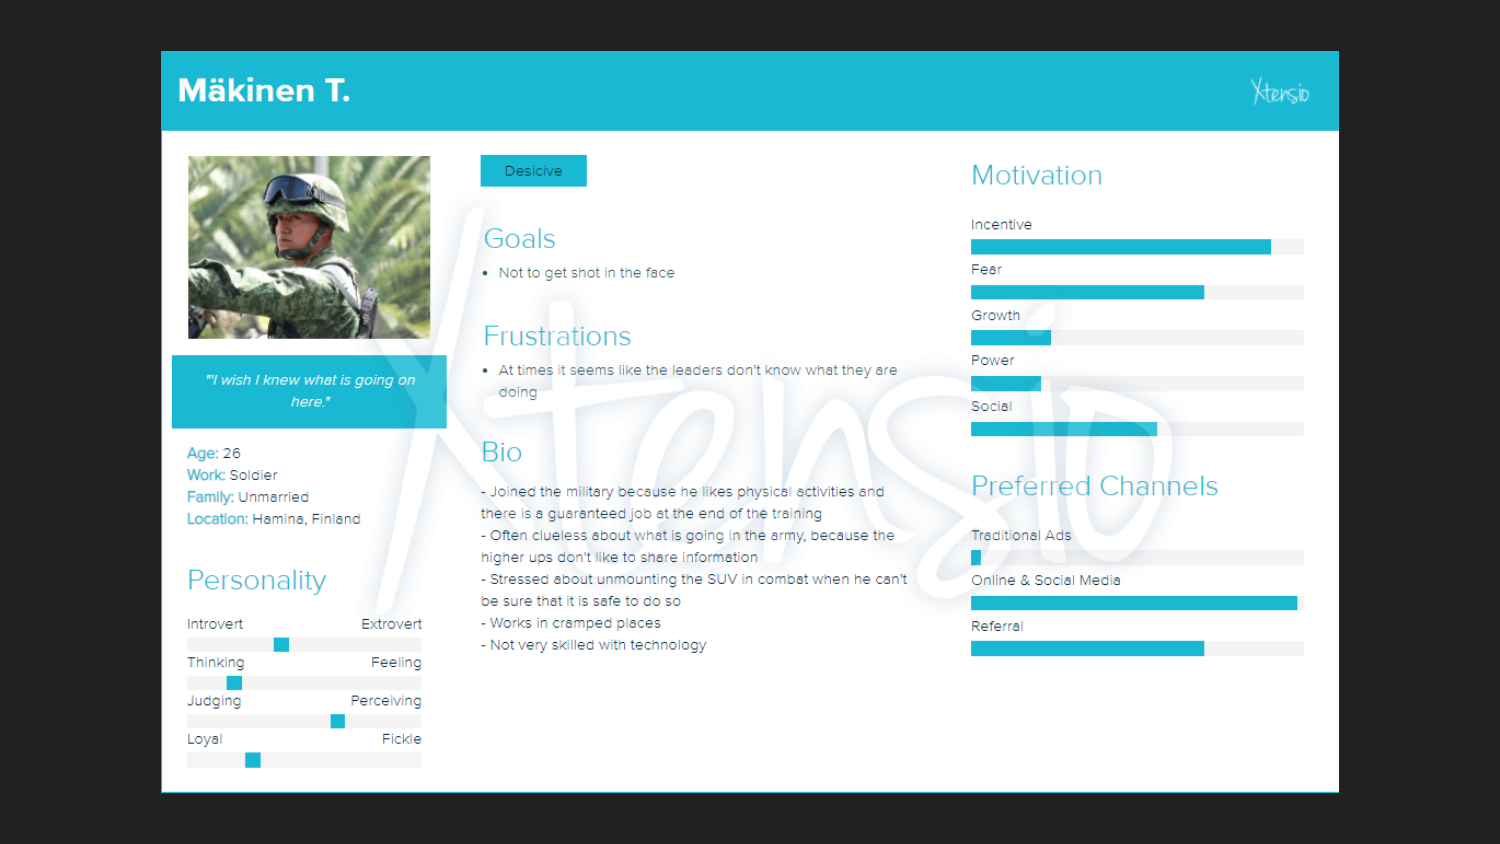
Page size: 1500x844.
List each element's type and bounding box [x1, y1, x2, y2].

picture [161, 50, 1339, 793]
